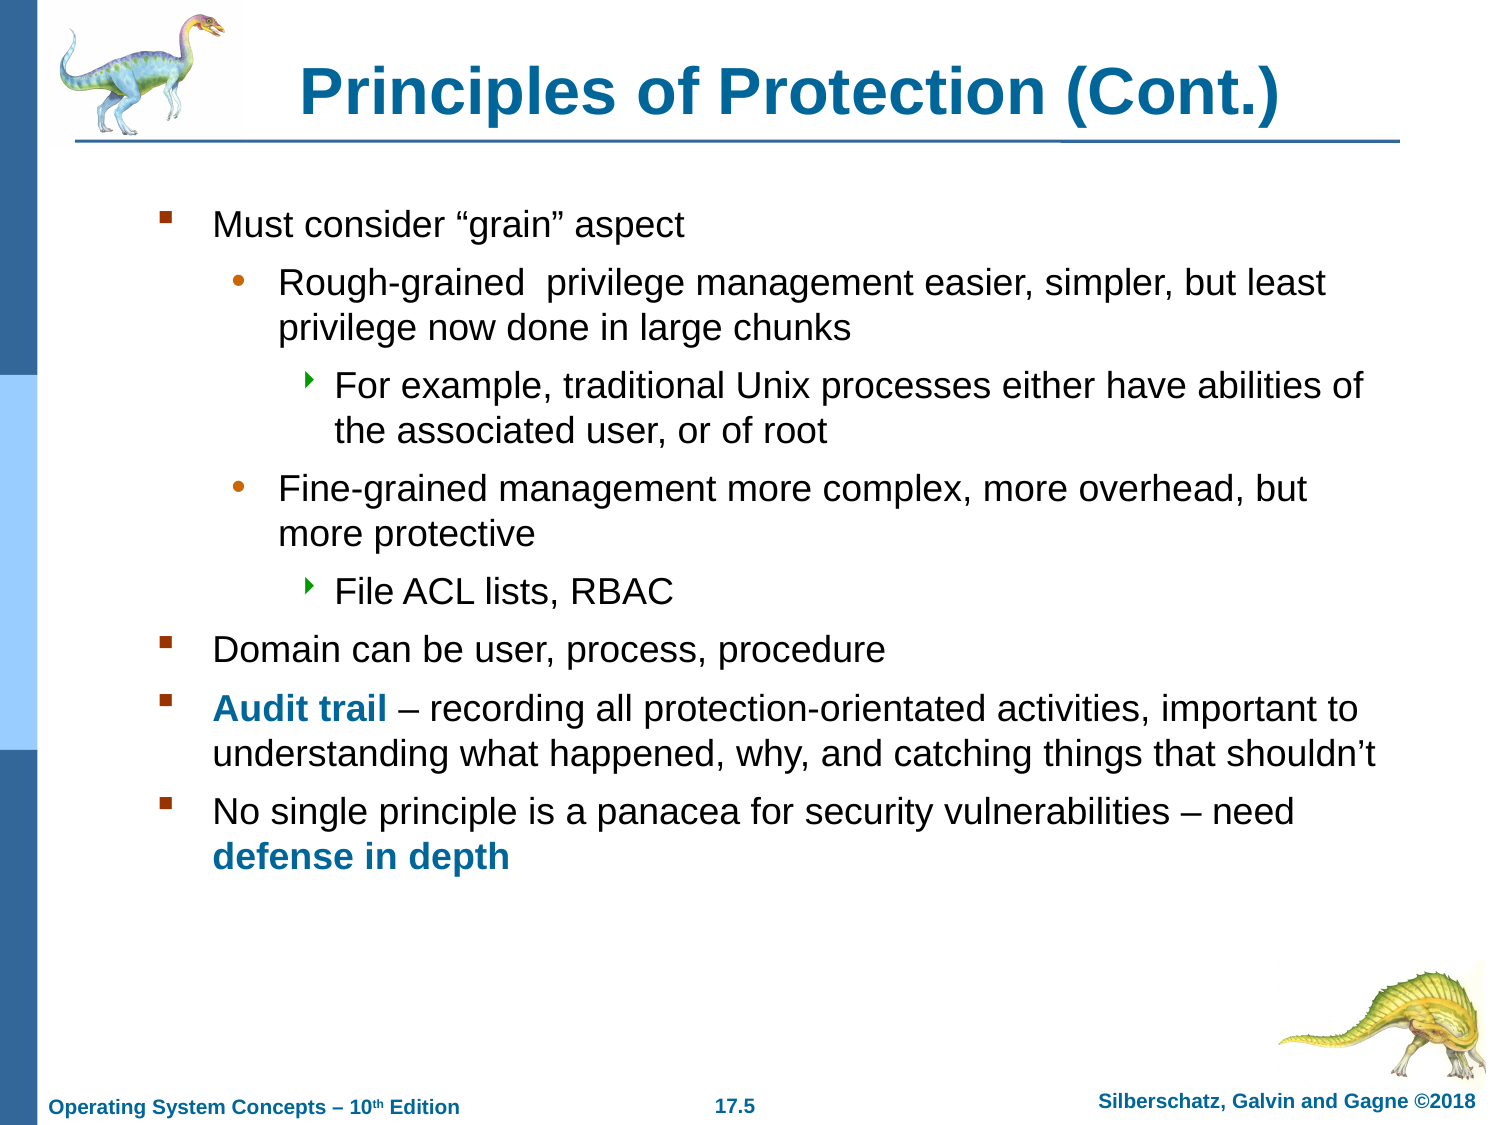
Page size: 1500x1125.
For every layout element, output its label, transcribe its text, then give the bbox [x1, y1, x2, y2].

title Principles of Protection (Cont.) [154, 41, 1427, 136]
list Must consider “grain” aspect Rough-grained privilege management easier, simpler, but least privilege now done in large chunks For example, traditional Unix processes either have abilities of the associated user, or of root Fine-grained management more complex, more overhead, but more protective File ACL lists, RBAC Domain can be user, process, procedure Audit trail – recording all protection-orientated activities, important to understanding what happened, why, and catching things that shouldn’t No single principle is a panacea for security vulnerabilities – need defense in depth [141, 192, 1395, 936]
picture [1275, 959, 1486, 1090]
picture [46, 0, 243, 149]
